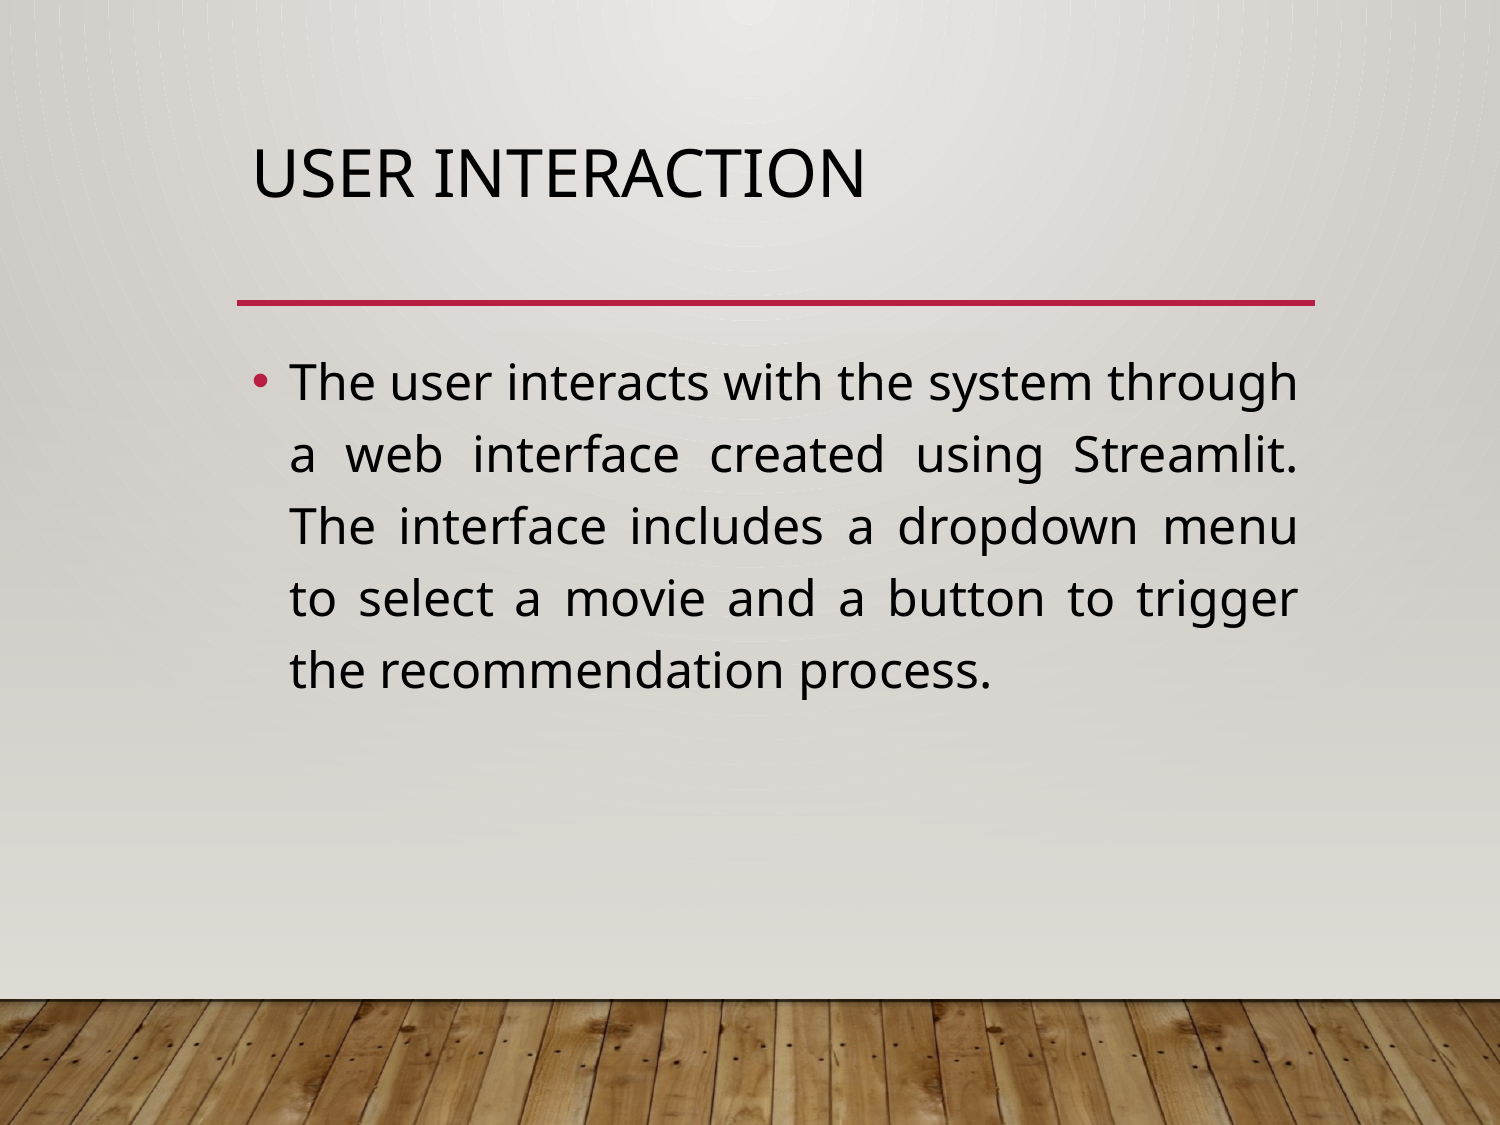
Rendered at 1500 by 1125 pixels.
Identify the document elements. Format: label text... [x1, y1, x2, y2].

list The user interacts with the system through a web interface created using Streamlit. The interface includes a dropdown menu to select a movie and a button to trigger the recommendation process. [236, 330, 1315, 897]
title User Interaction [236, 131, 1315, 305]
picture [0, 999, 1500, 1125]
